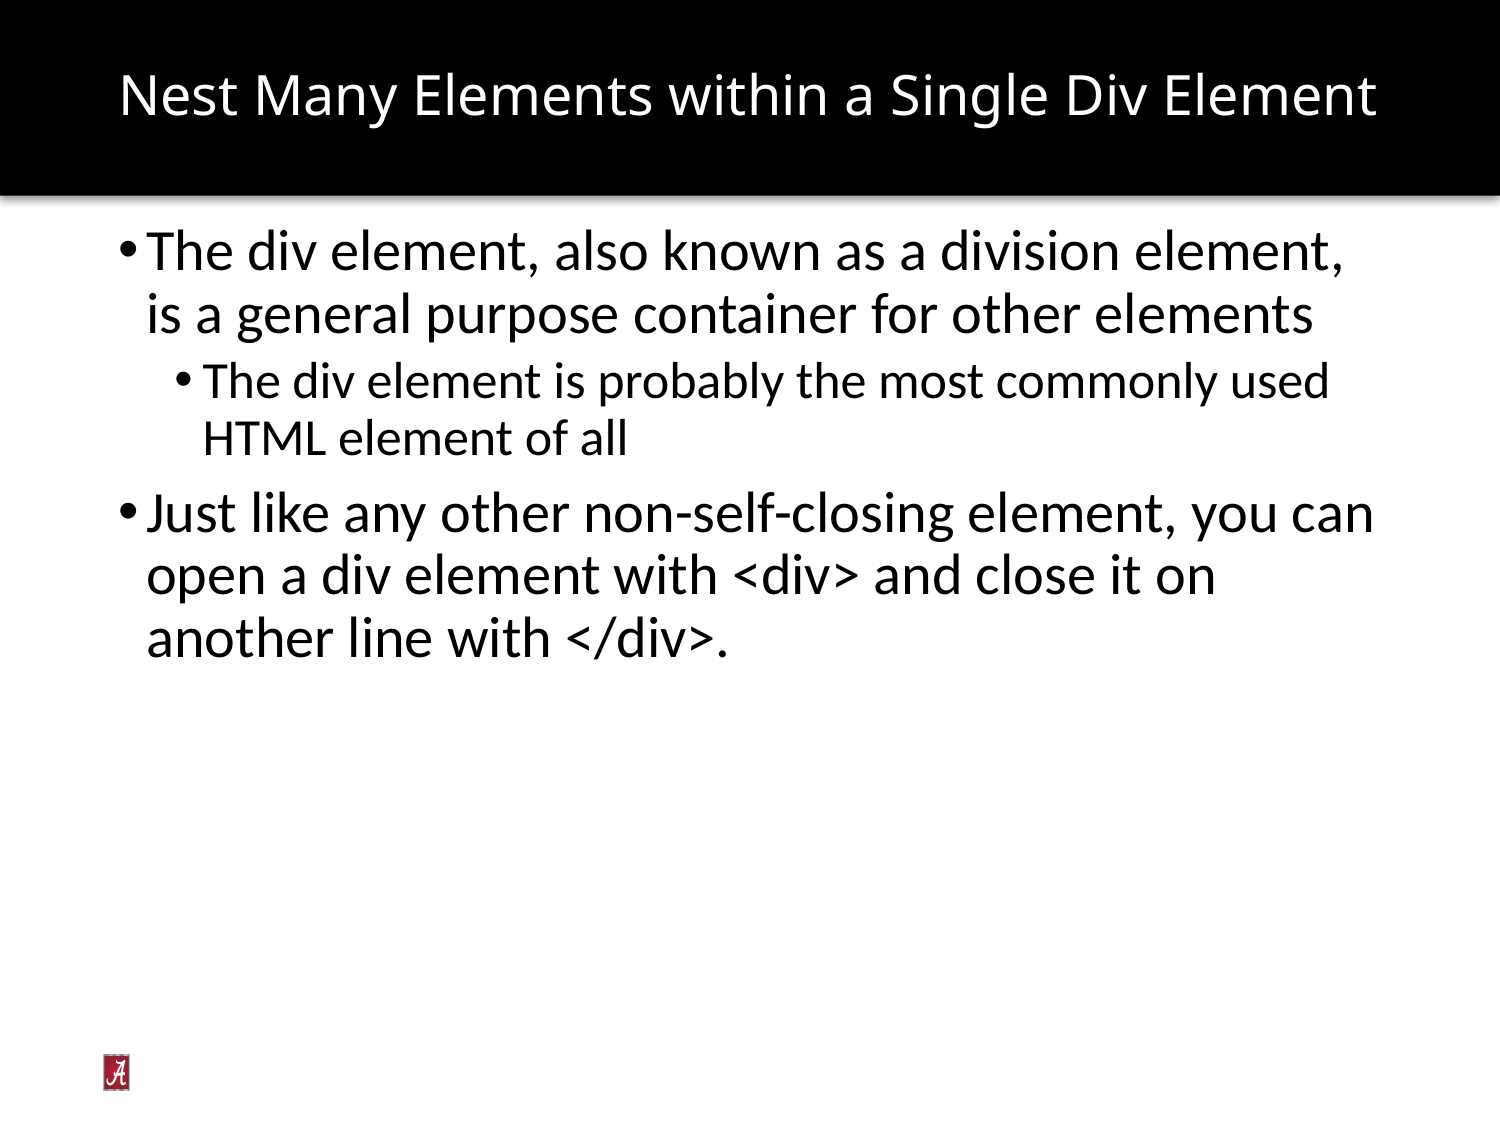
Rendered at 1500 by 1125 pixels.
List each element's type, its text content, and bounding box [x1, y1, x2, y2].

title Nest Many Elements within a Single Div Element [103, 59, 1397, 196]
list The div element, also known as a division element, is a general purpose container for other elements The div element is probably the most commonly used HTML element of all Just like any other non-self-closing element, you can open a div element with <div> and close it on another line with </div>. [103, 212, 1397, 1014]
